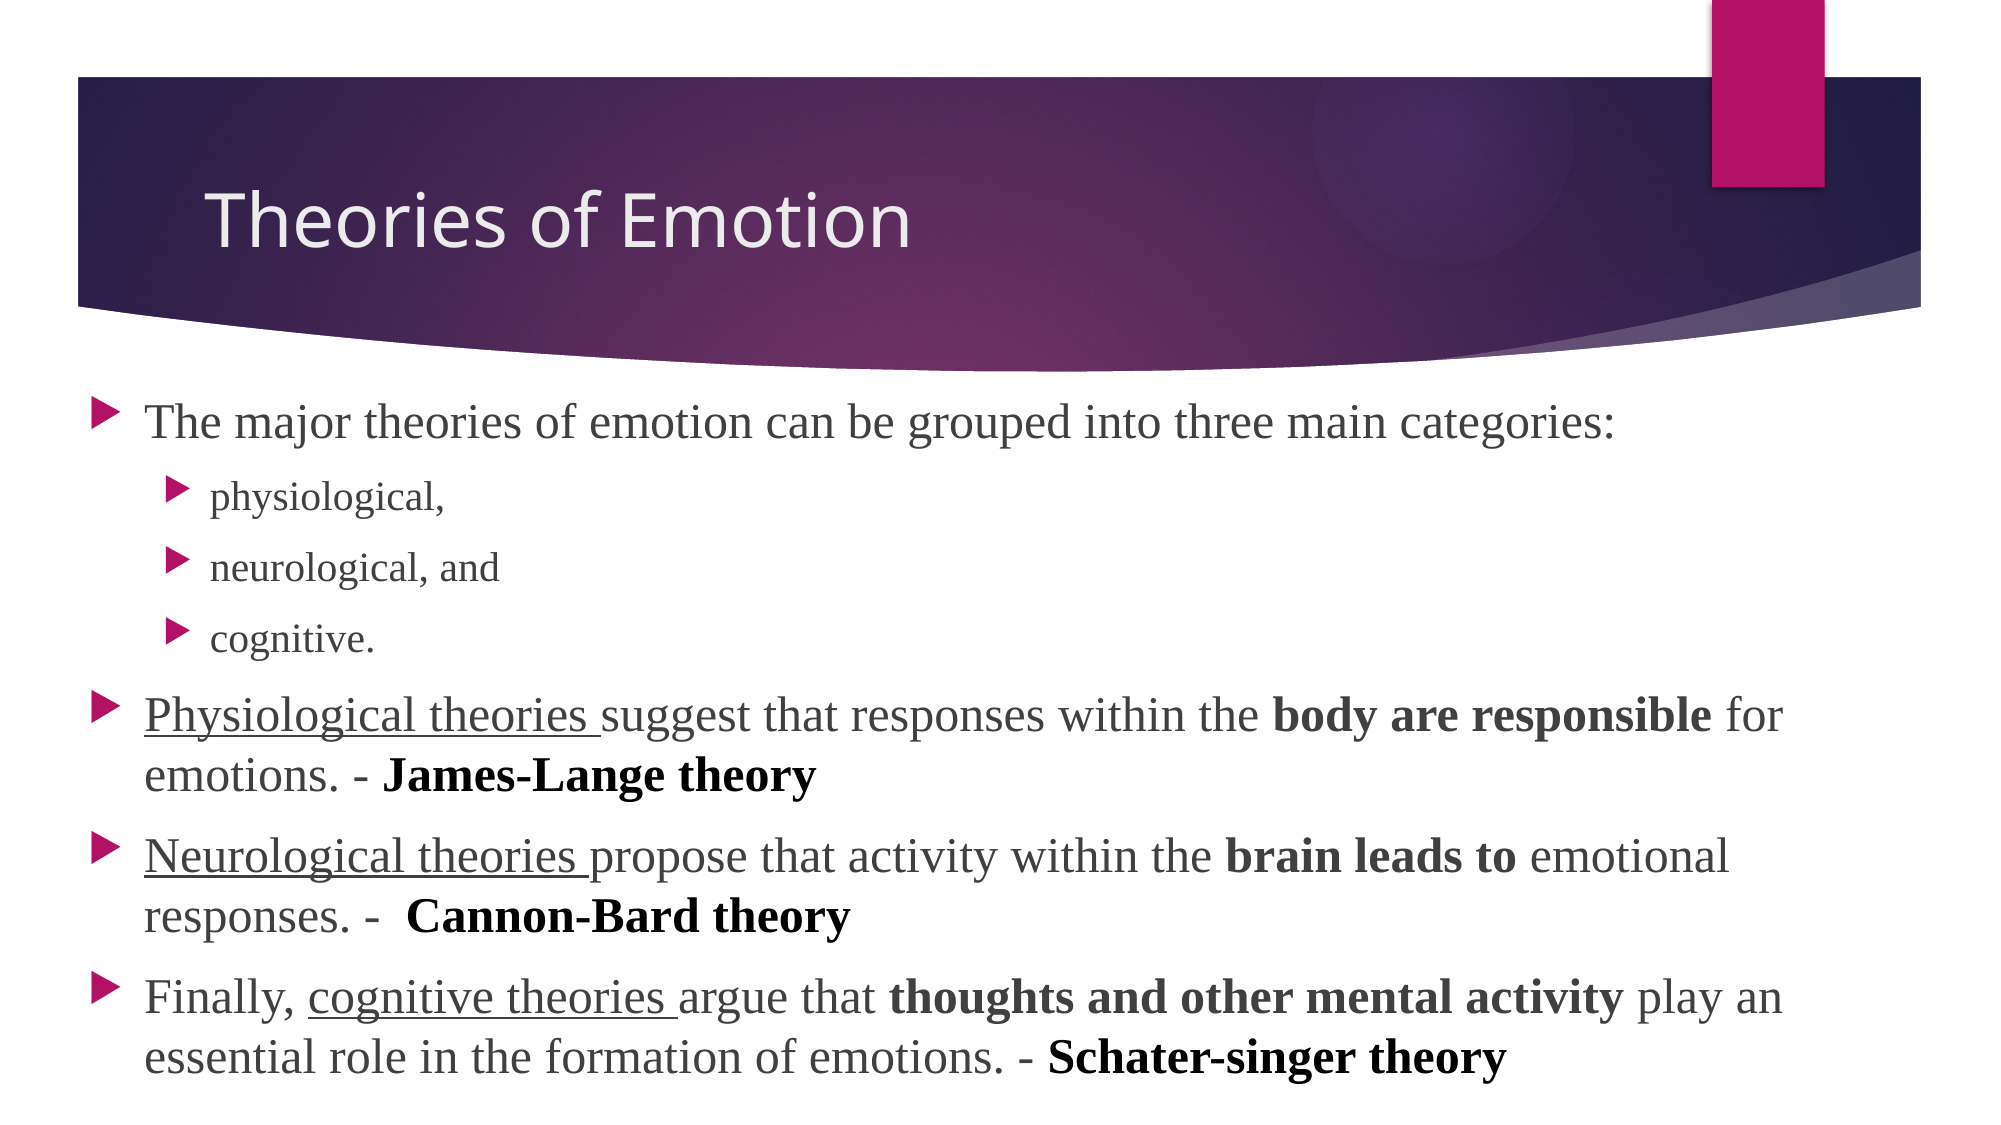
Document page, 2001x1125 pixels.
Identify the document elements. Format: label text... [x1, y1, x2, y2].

title Theories of Emotion [189, 159, 1627, 276]
list The major theories of emotion can be grouped into three main categories: physiological, neurological, and cognitive. Physiological theories suggest that responses within the body are responsible for emotions. - James-Lange theory Neurological theories propose that activity within the brain leads to emotional responses. - Cannon-Bard theory Finally, cognitive theories argue that thoughts and other mental activity play an essential role in the formation of emotions. - Schater-singer theory [72, 380, 1953, 1035]
